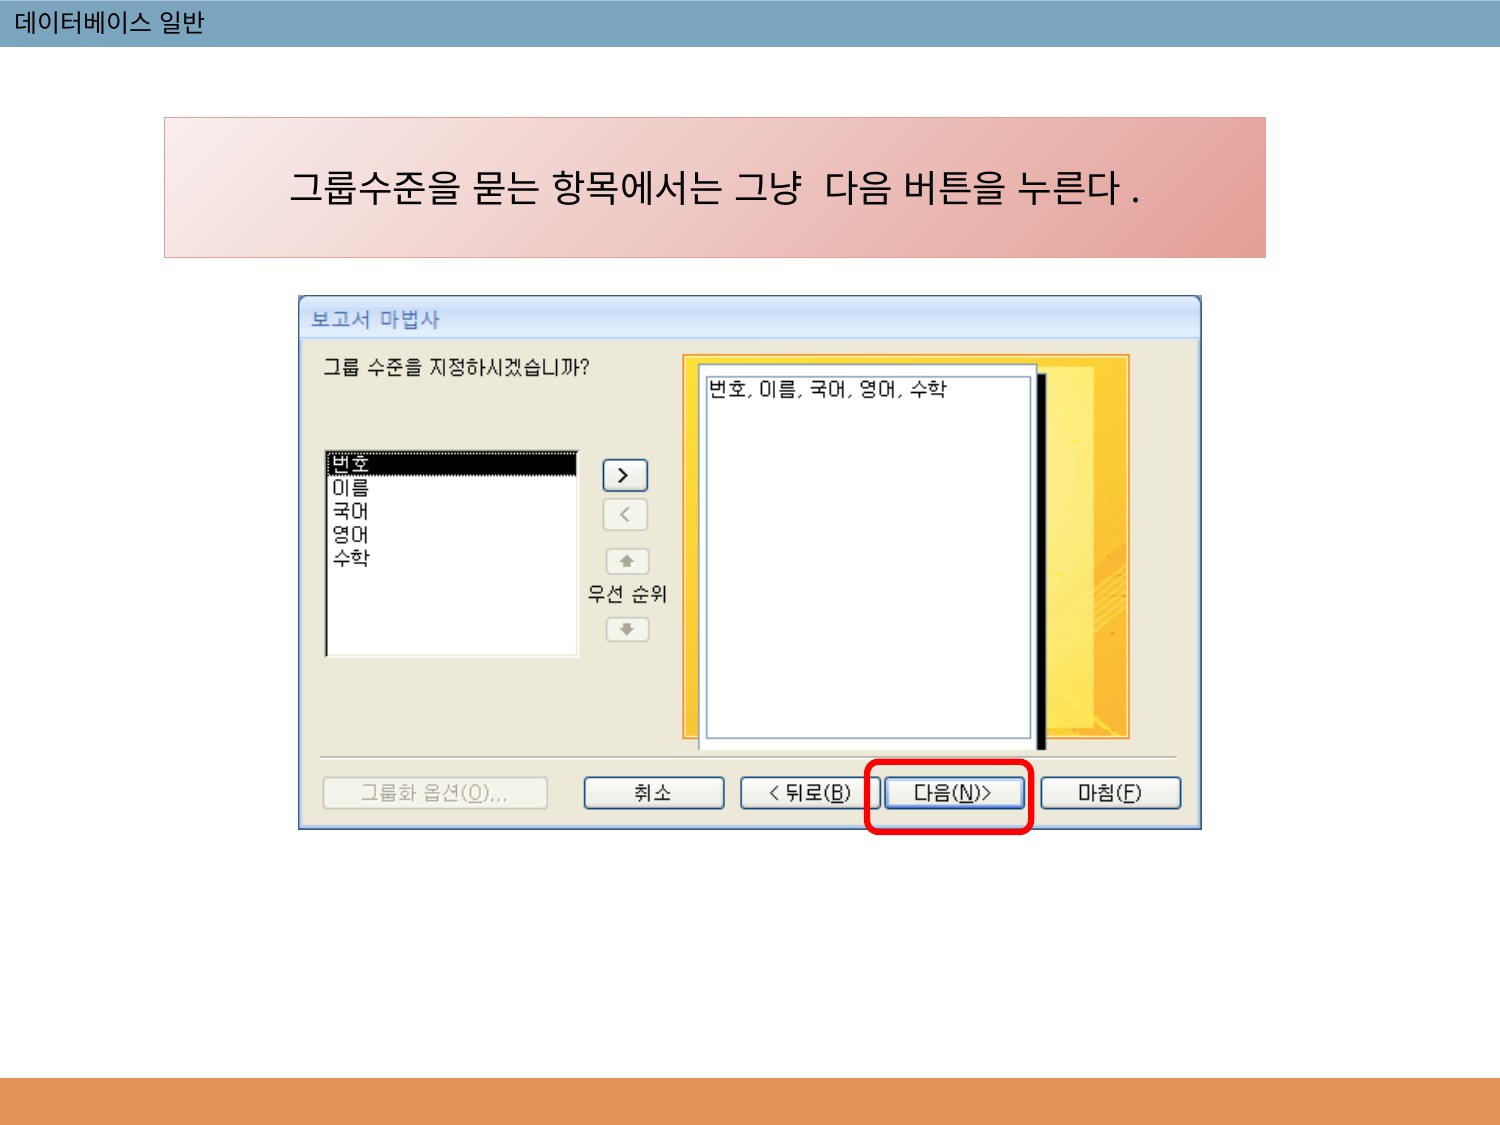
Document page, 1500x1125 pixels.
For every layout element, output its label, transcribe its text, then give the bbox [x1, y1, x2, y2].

text_box 그룹수준을 묻는 항목에서는 그냥 다음 버튼을 누른다. [164, 117, 1266, 258]
picture [298, 295, 1202, 830]
